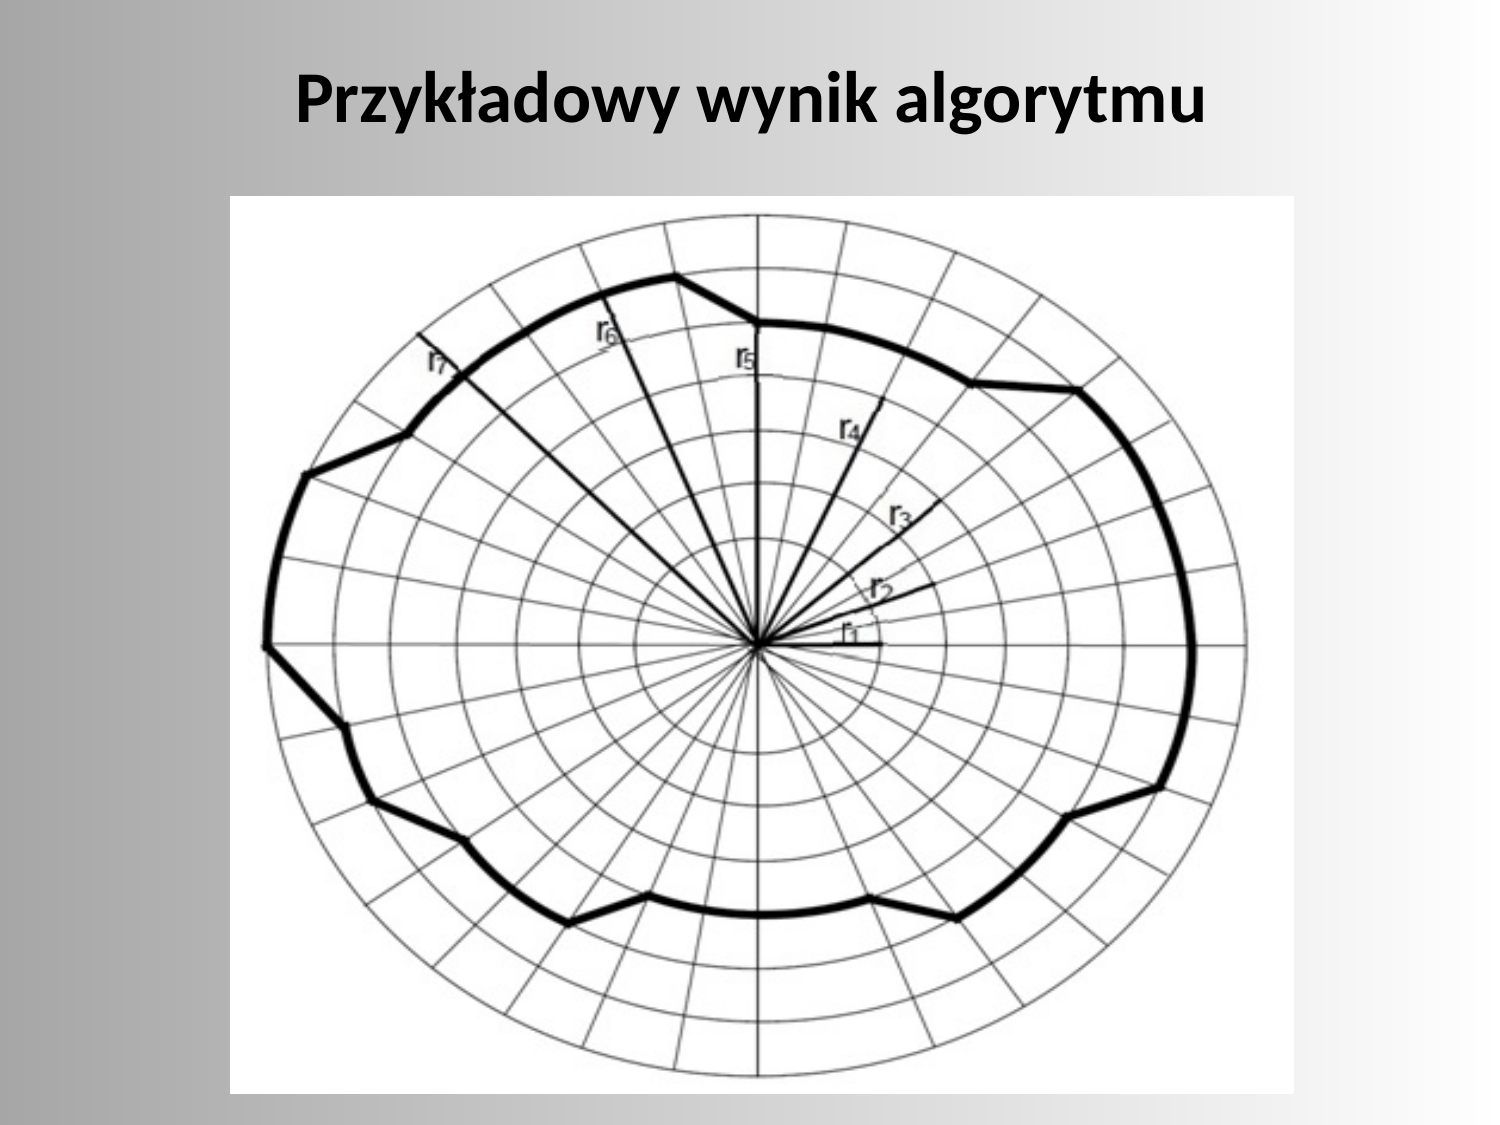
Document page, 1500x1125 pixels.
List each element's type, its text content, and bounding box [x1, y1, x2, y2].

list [229, 195, 1294, 1095]
title Przykładowy wynik algorytmu [76, 0, 1427, 188]
